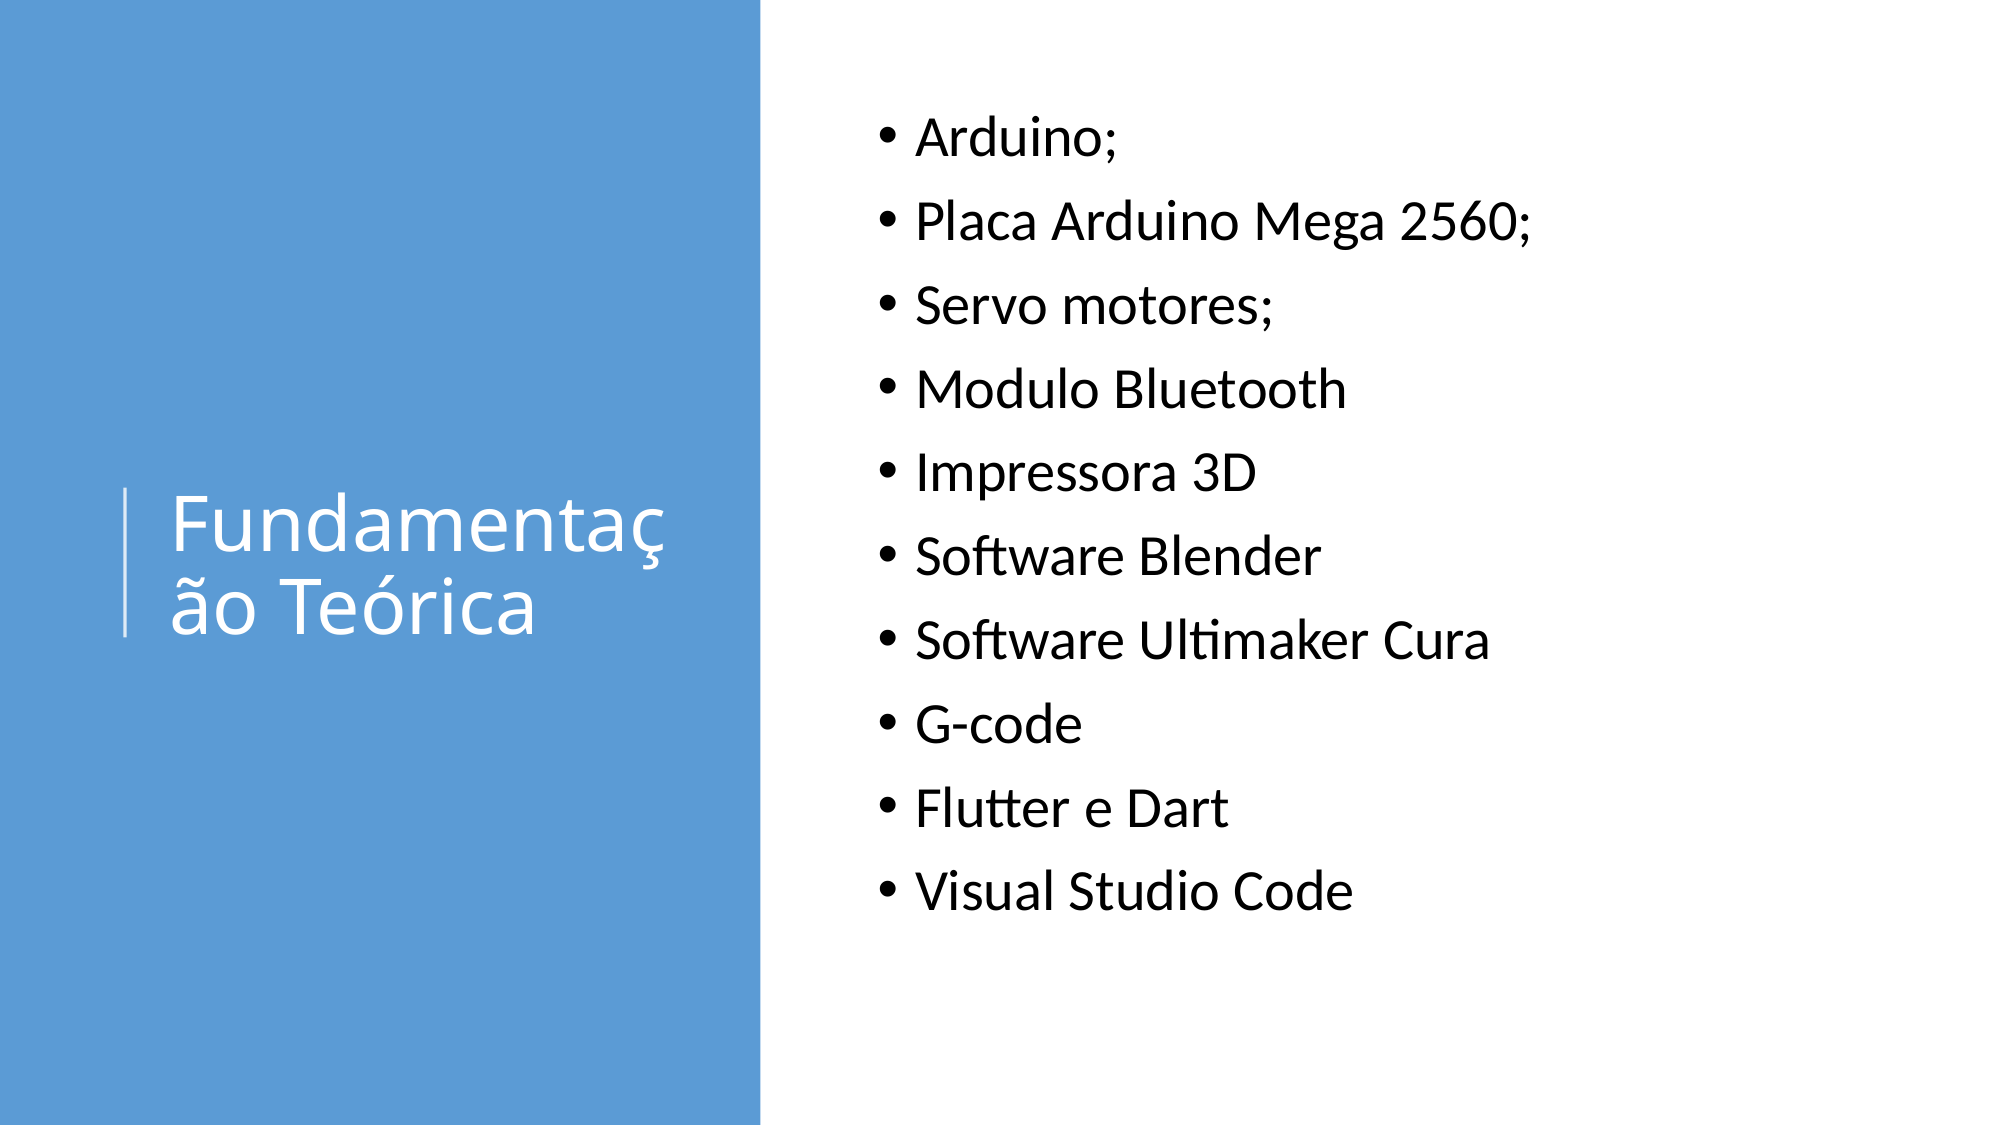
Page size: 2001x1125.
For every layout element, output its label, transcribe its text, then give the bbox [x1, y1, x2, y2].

text_box [0, 0, 761, 1125]
title Fundamentação Teórica [154, 116, 708, 1020]
list Arduino; Placa Arduino Mega 2560; Servo motores; Modulo Bluetooth Impressora 3D Software Blender Software Ultimaker Cura G-code Flutter e Dart Visual Studio Code [862, 98, 1998, 1125]
